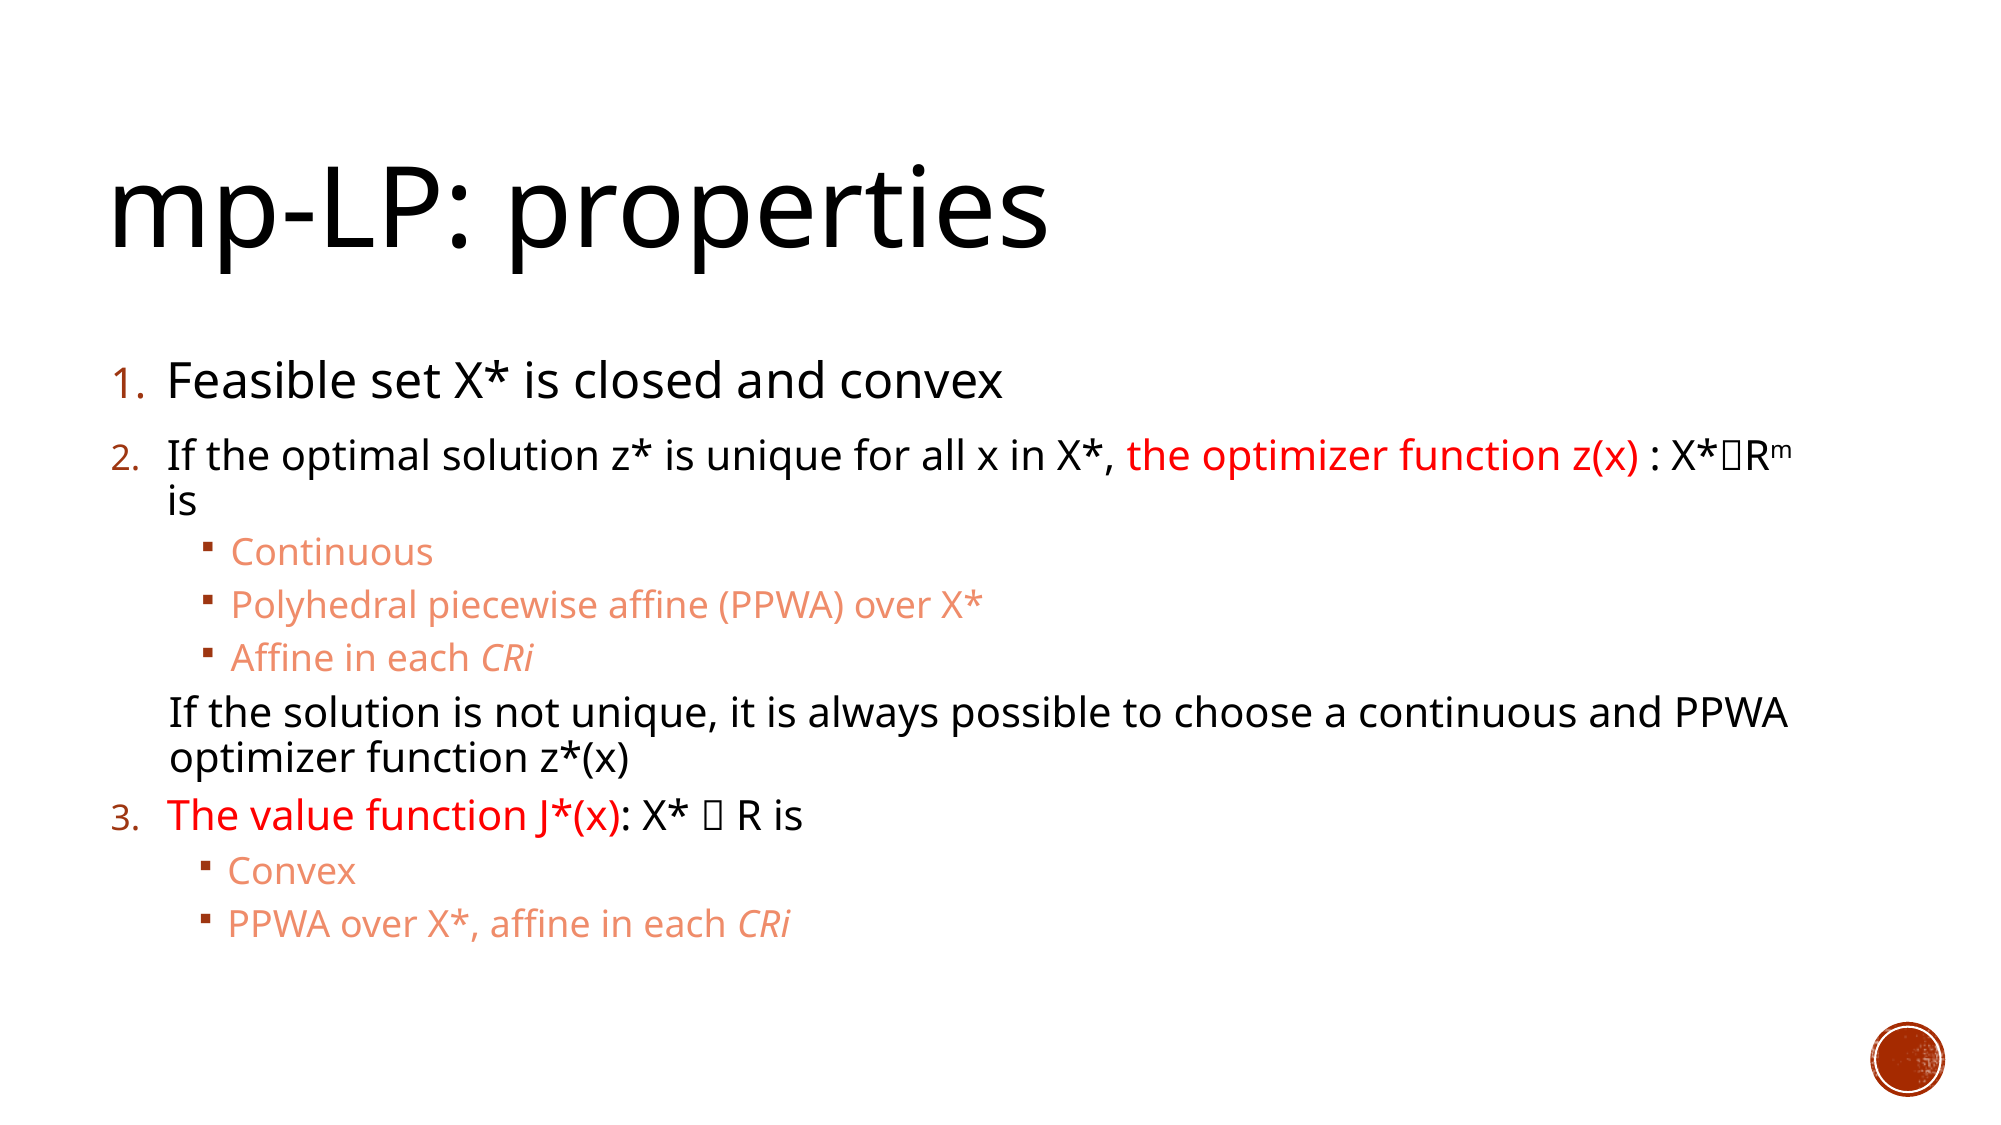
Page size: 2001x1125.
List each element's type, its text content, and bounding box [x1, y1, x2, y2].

title mp-LP: properties [91, 79, 1742, 344]
list Feasible set X* is closed and convex If the optimal solution z* is unique for all x in X*, the optimizer function z(x) : X*Rm is Continuous Polyhedral piecewise affine (PPWA) over X* Affine in each CRi If the solution is not unique, it is always possible to choose a continuous and PPWA optimizer function z*(x) The value function J*(x): X*  R is Convex PPWA over X*, affine in each CRi [95, 348, 1834, 1125]
